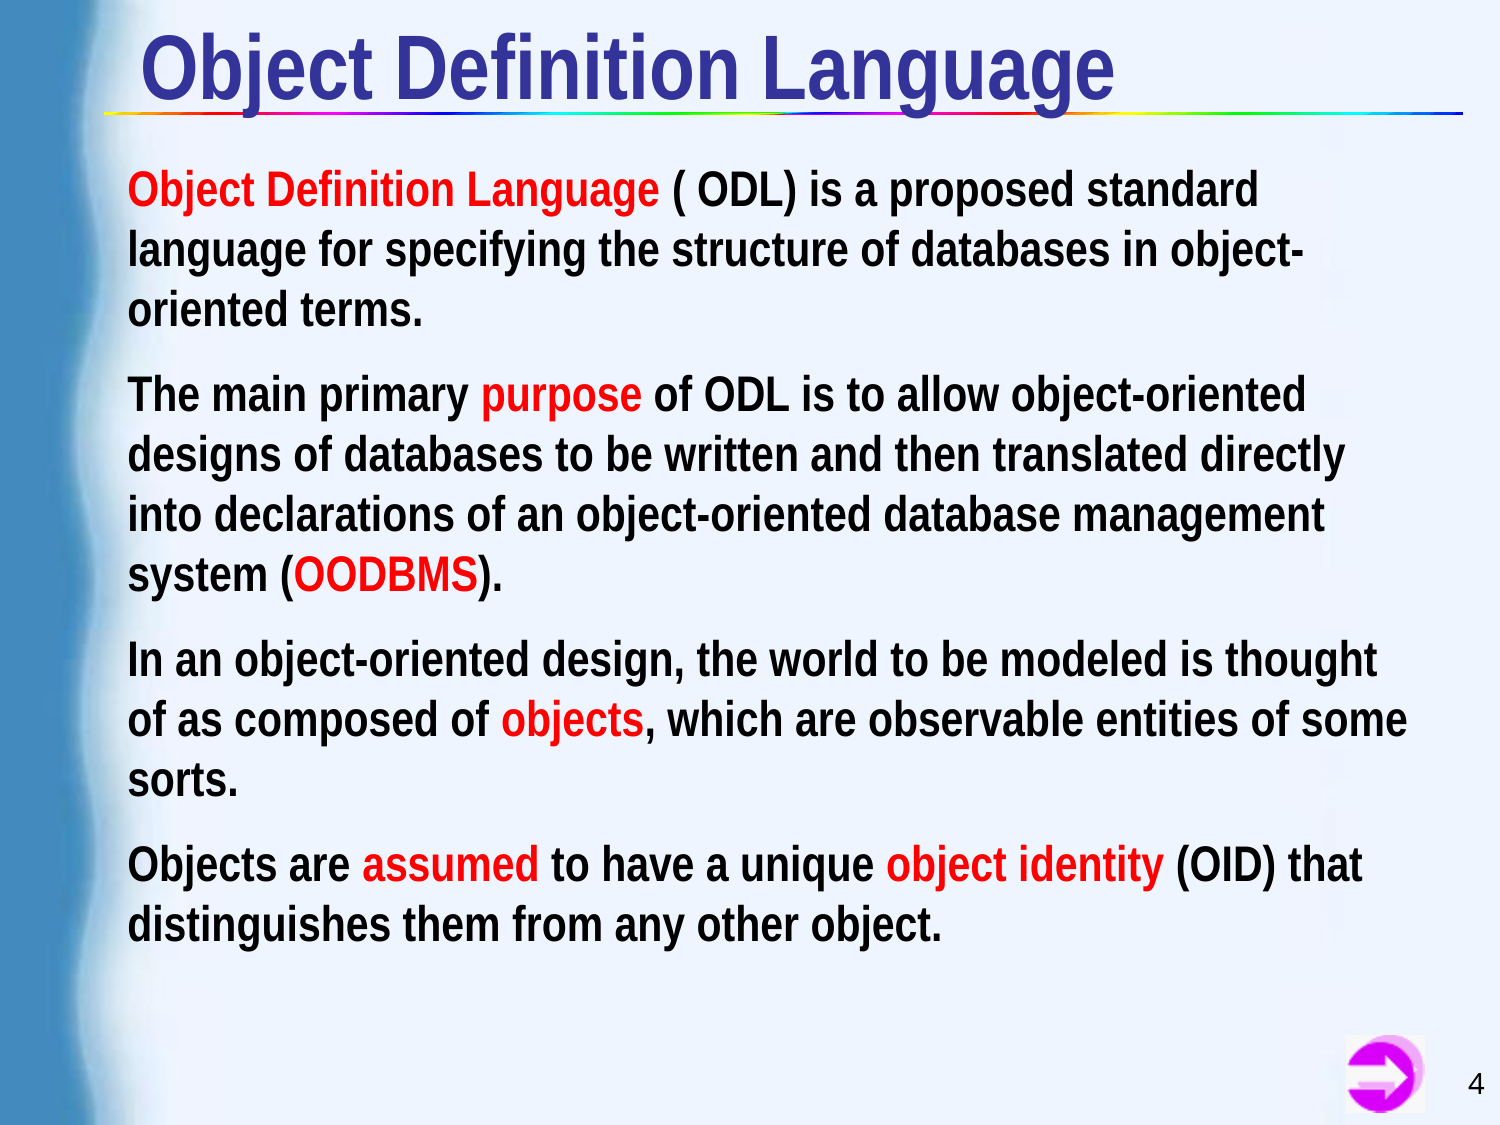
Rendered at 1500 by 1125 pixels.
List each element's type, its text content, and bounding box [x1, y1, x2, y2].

slide_number 4 [1428, 1037, 1500, 1113]
picture [0, 0, 1500, 1125]
title Object Definition Language [125, 12, 1404, 125]
text_box Object Definition Language ( ODL) is a proposed standard language for specifying the structure of databases in object-oriented terms. The main primary purpose of ODL is to allow object-oriented designs of databases to be written and then translated directly into declarations of an object-oriented database management system (OODBMS). In an object-oriented design, the world to be modeled is thought of as composed of objects, which are observable entities of some sorts. Objects are assumed to have a unique object identity (OID) that distinguishes them from any other object. [112, 148, 1438, 959]
